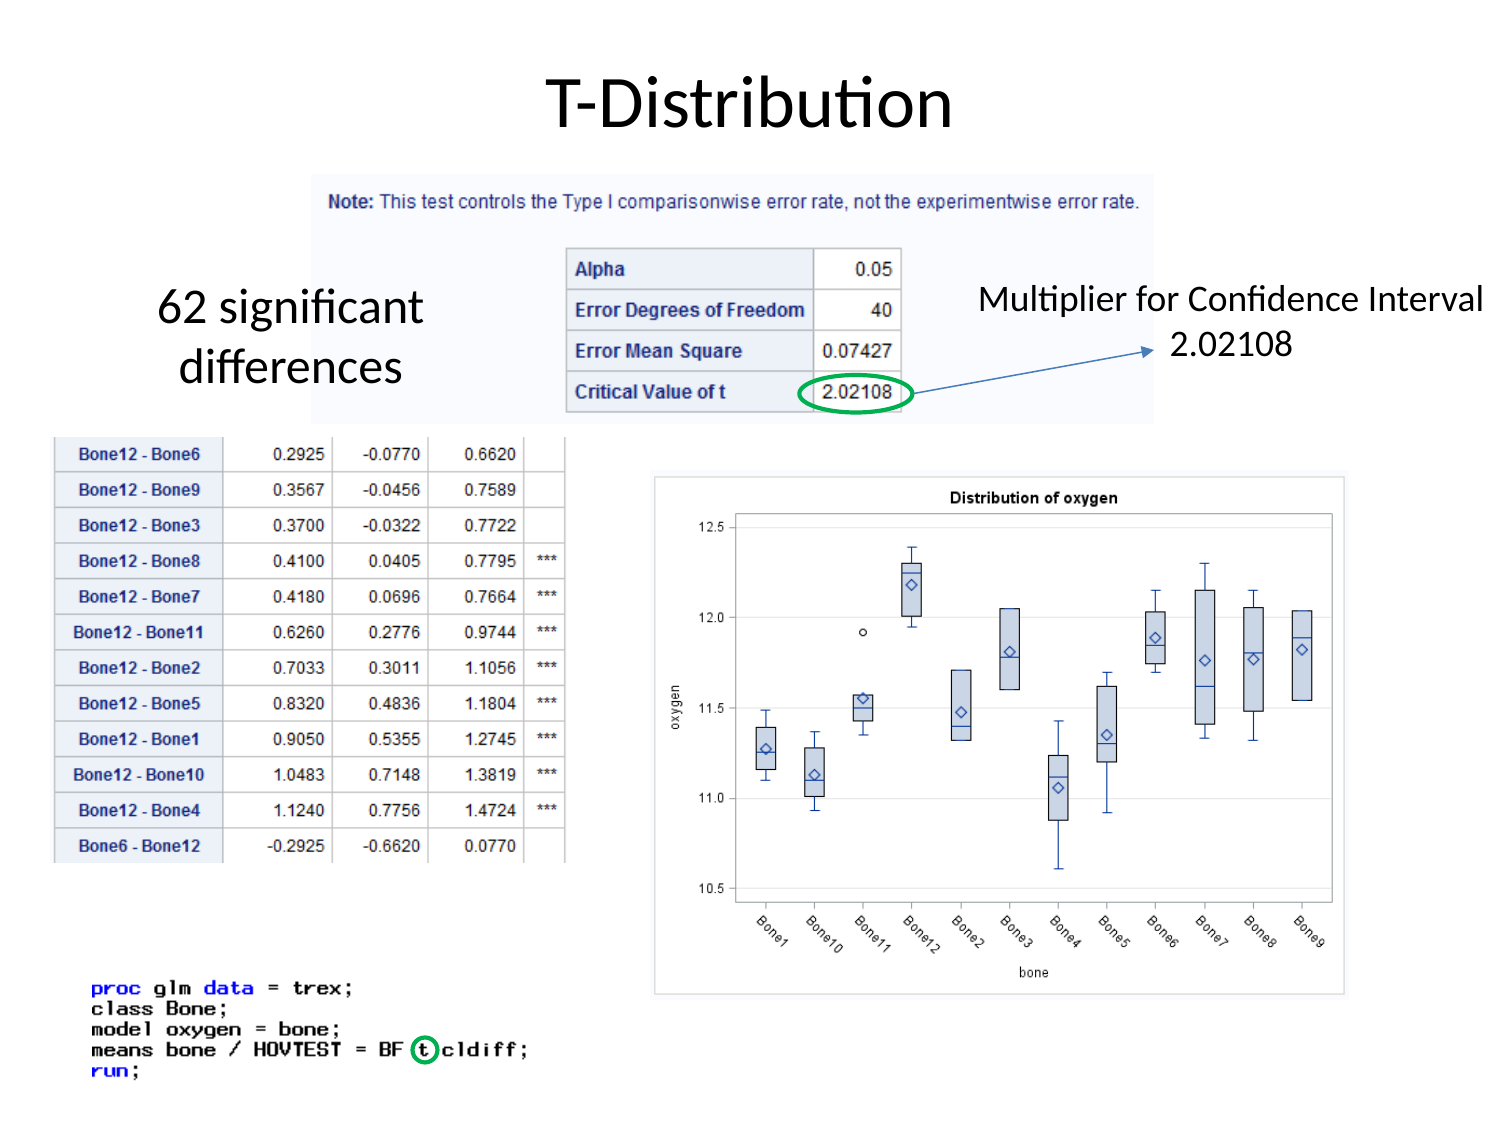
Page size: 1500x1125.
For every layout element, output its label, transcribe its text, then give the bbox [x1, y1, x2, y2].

text_box 62 significant differences [50, 266, 306, 402]
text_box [912, 349, 1155, 394]
picture [649, 470, 1349, 1001]
title T-Distribution [75, 45, 1425, 150]
text_box Multiplier for Confidence Interval 2.02108 [1160, 266, 1500, 372]
picture [49, 437, 567, 863]
picture [92, 974, 532, 1085]
picture [311, 174, 1155, 424]
